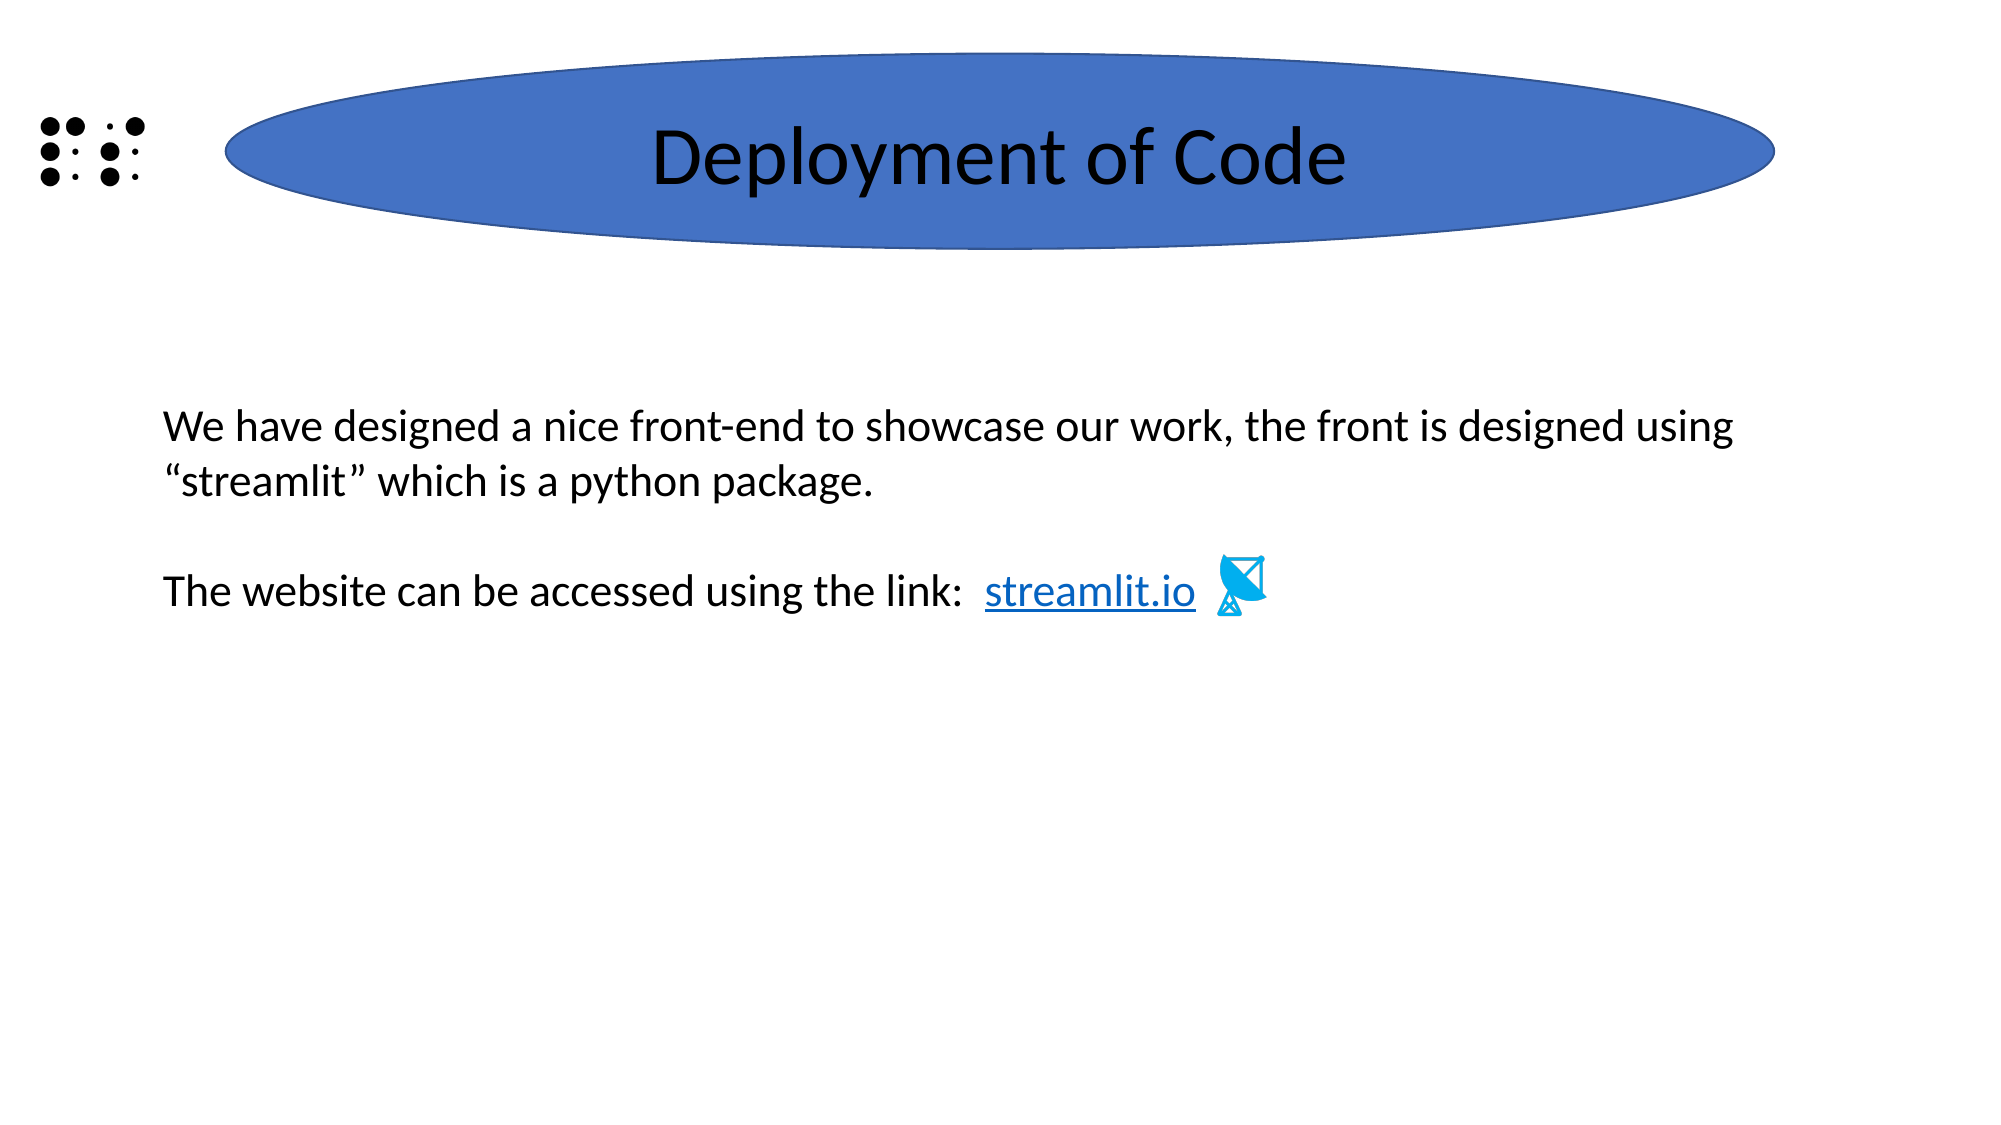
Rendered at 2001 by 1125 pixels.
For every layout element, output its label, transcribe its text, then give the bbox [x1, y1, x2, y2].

picture [17, 76, 168, 227]
text_box Deployment of Code [224, 52, 1776, 250]
text_box We have designed a nice front-end to showcase our work, the front is designed using “streamlit” which is a python package. The website can be accessed using the link: streamlit.io [148, 388, 1852, 733]
picture [1204, 547, 1280, 623]
